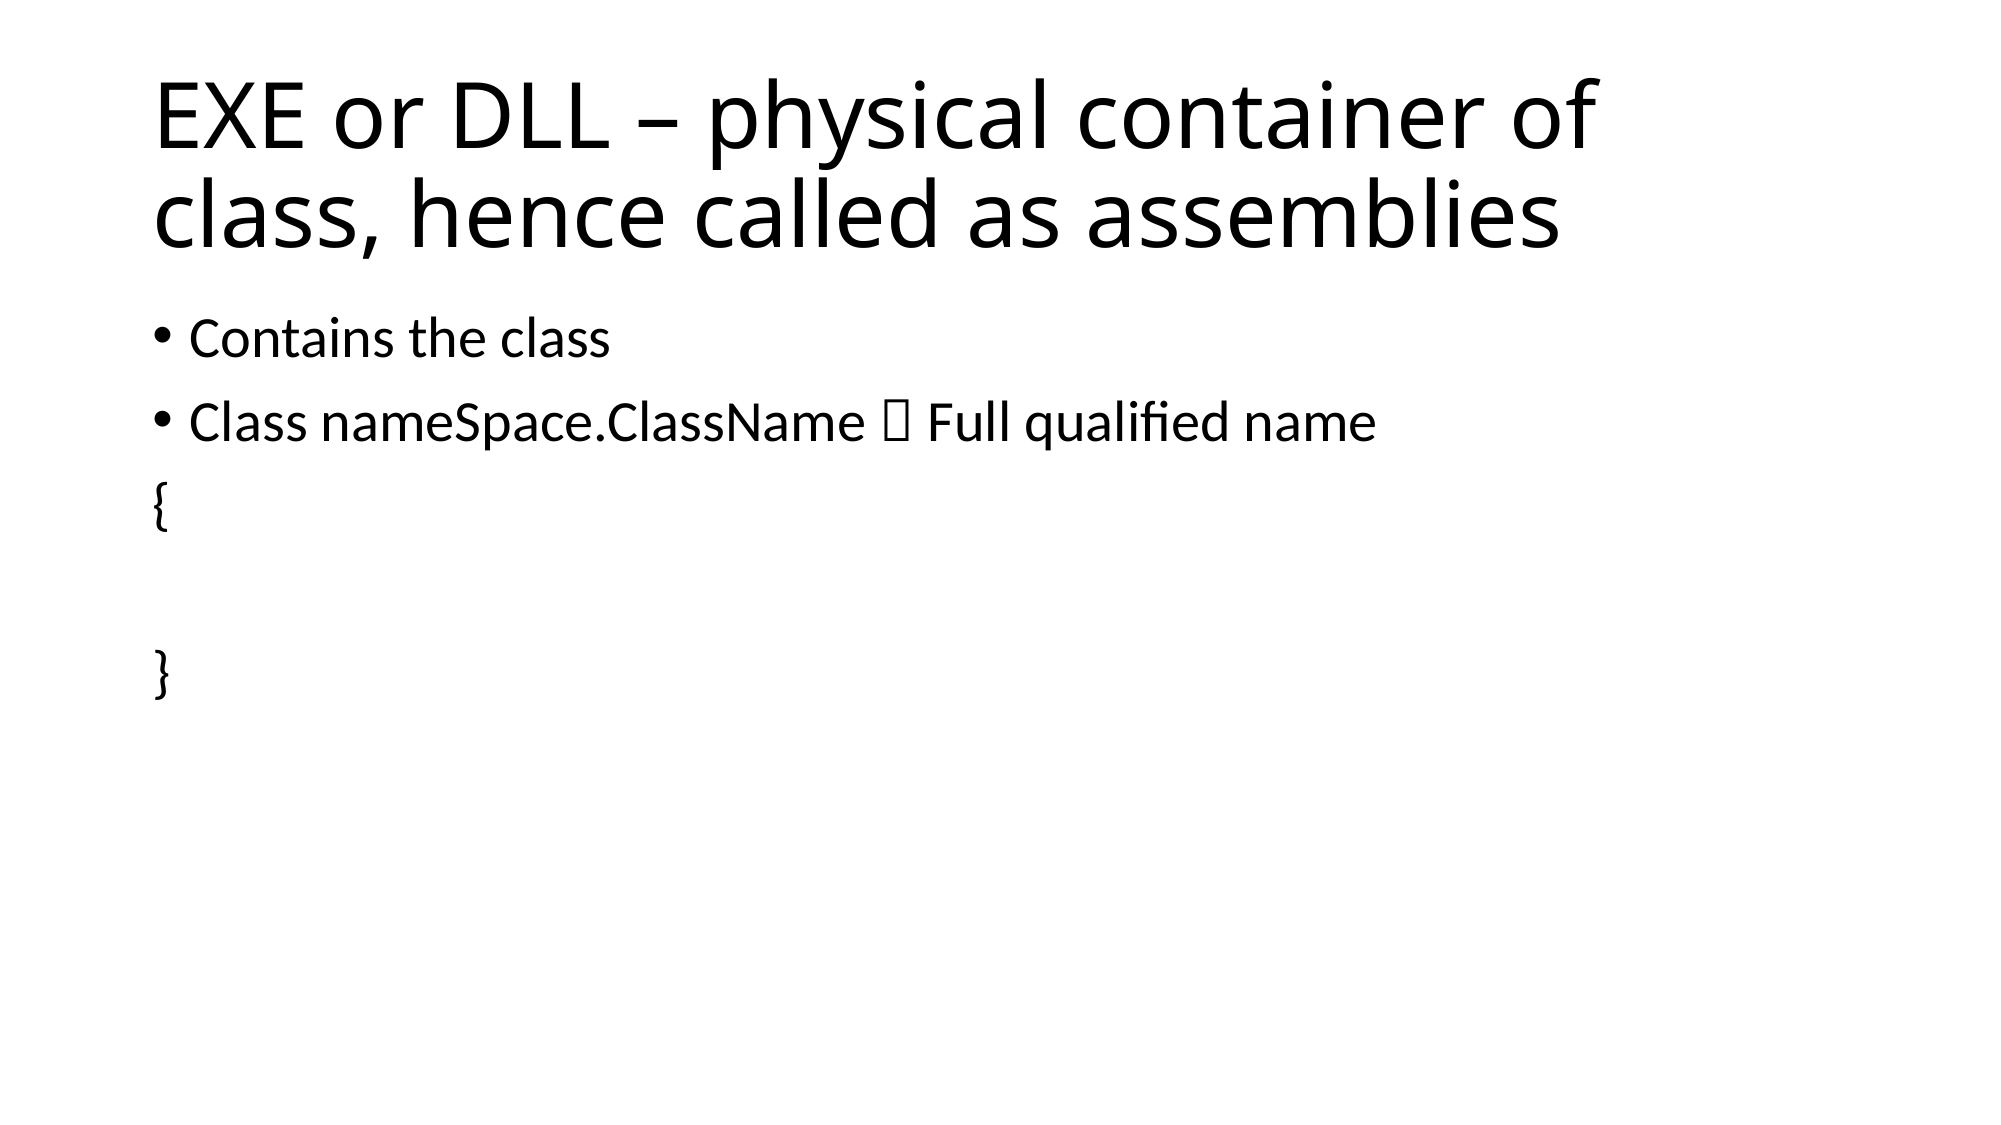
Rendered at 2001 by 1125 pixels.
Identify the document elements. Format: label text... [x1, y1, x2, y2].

title EXE or DLL – physical container of class, hence called as assemblies [137, 59, 1863, 278]
list Contains the class Class nameSpace.ClassName  Full qualified name { } [137, 299, 1863, 1014]
